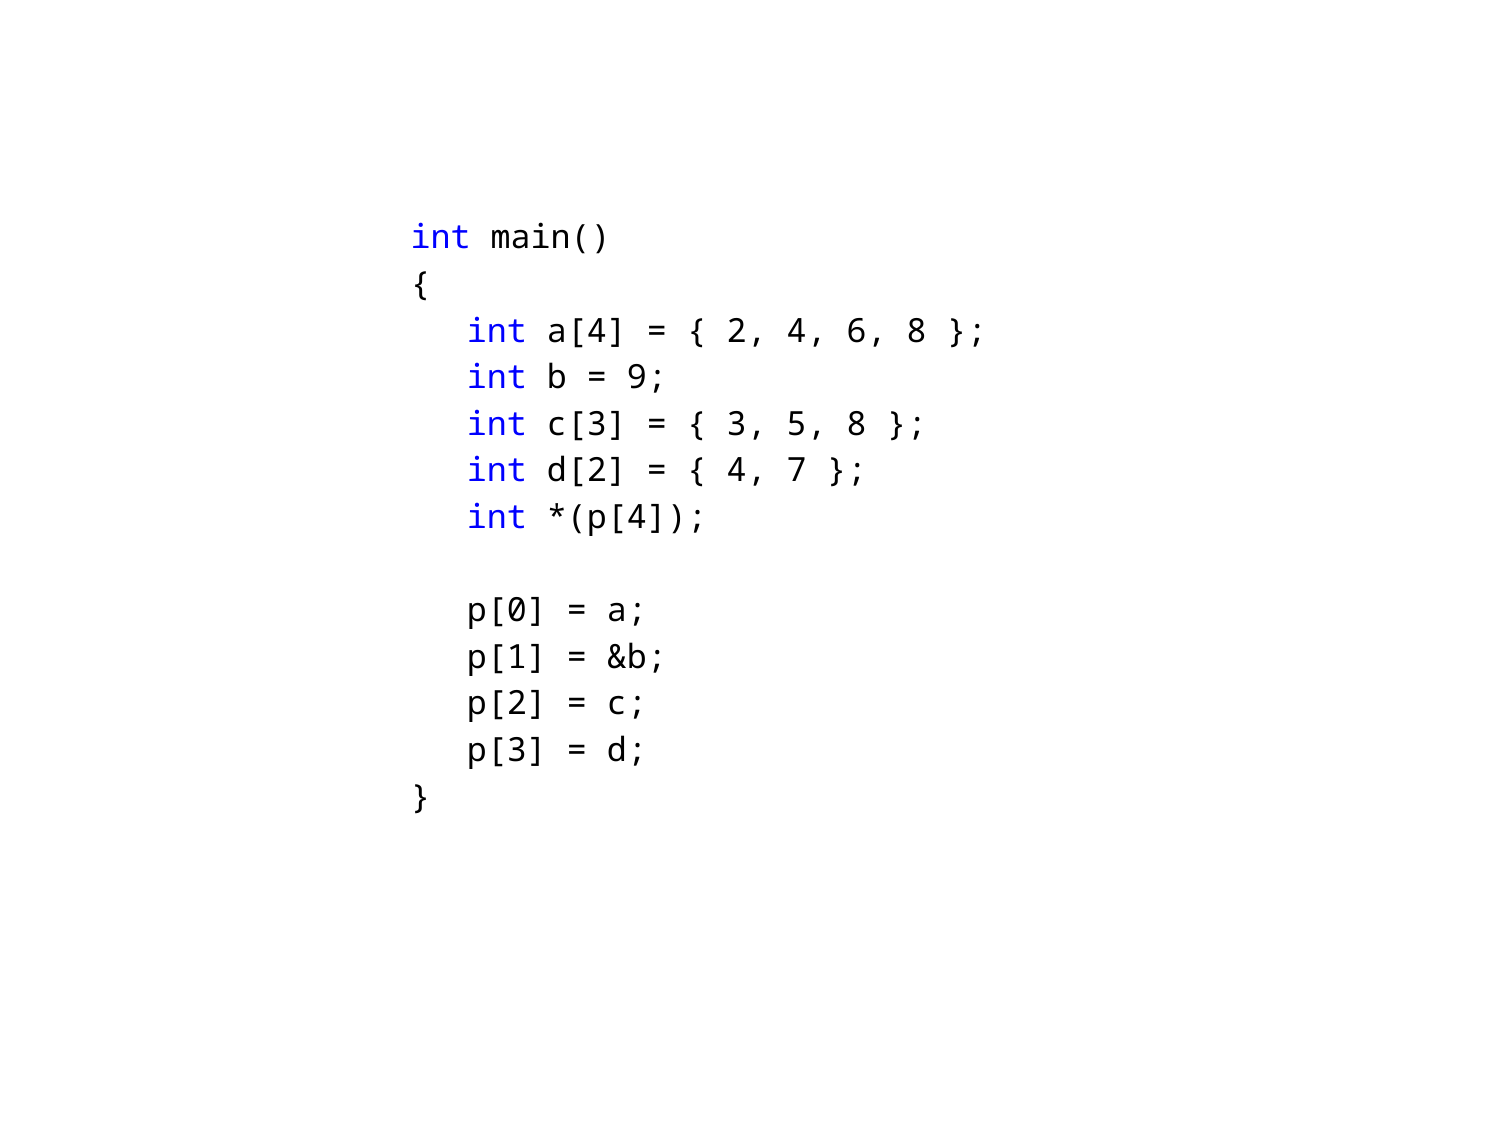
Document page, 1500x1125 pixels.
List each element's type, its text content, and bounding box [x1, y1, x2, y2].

list int main() { int a[4] = { 2, 4, 6, 8 }; int b = 9; int c[3] = { 3, 5, 8 }; int d[2] = { 4, 7 }; int *(p[4]); p[0] = a; p[1] = &b; p[2] = c; p[3] = d; } [395, 207, 1105, 918]
